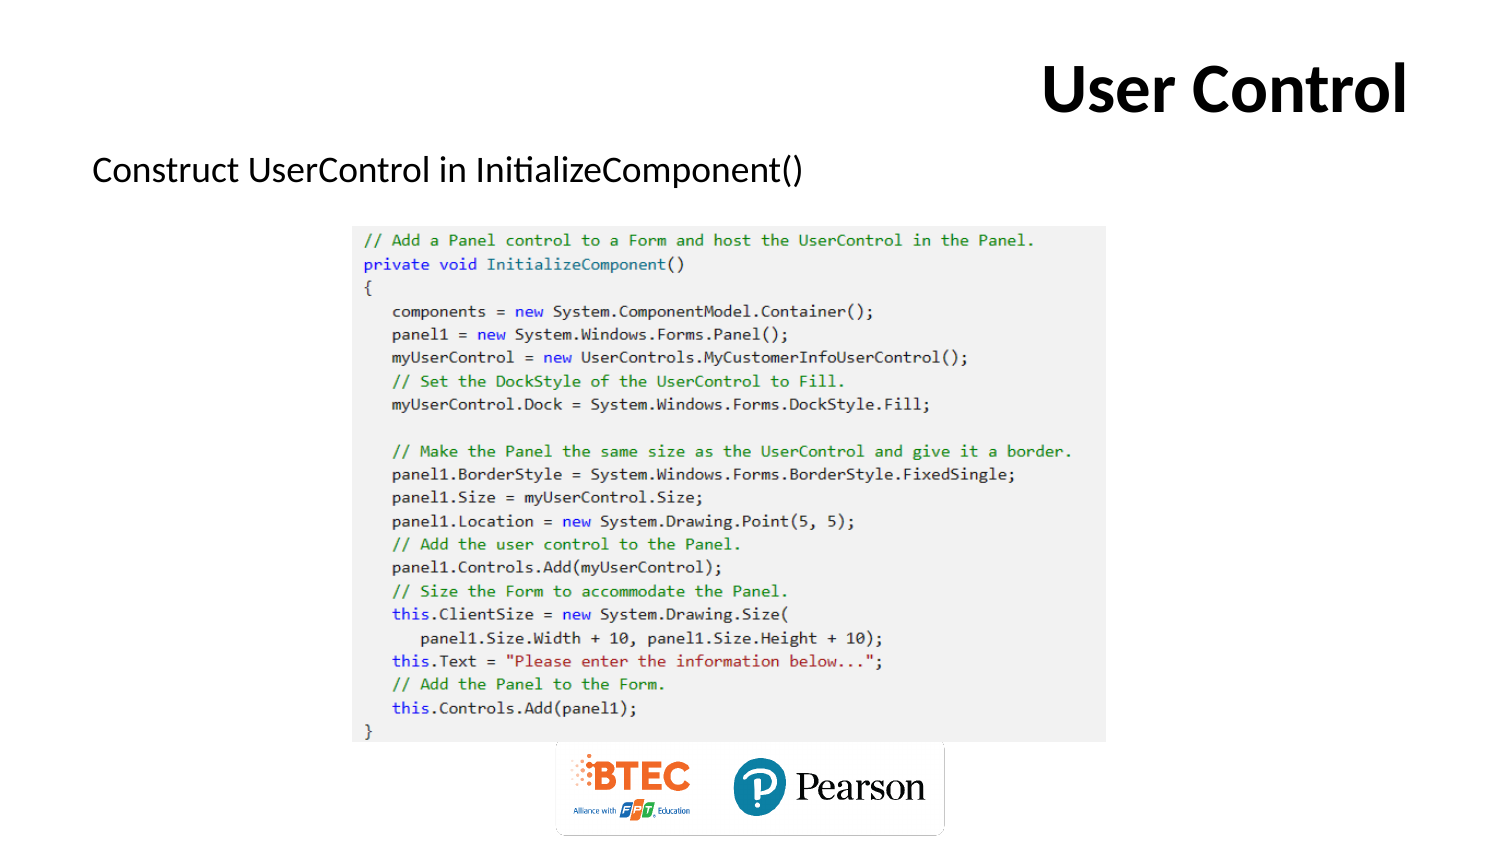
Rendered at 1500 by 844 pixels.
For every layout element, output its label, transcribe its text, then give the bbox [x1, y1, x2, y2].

title User Control [75, 33, 1425, 175]
text_box Construct UserControl in InitializeComponent() [77, 129, 1382, 205]
picture [352, 226, 1107, 844]
